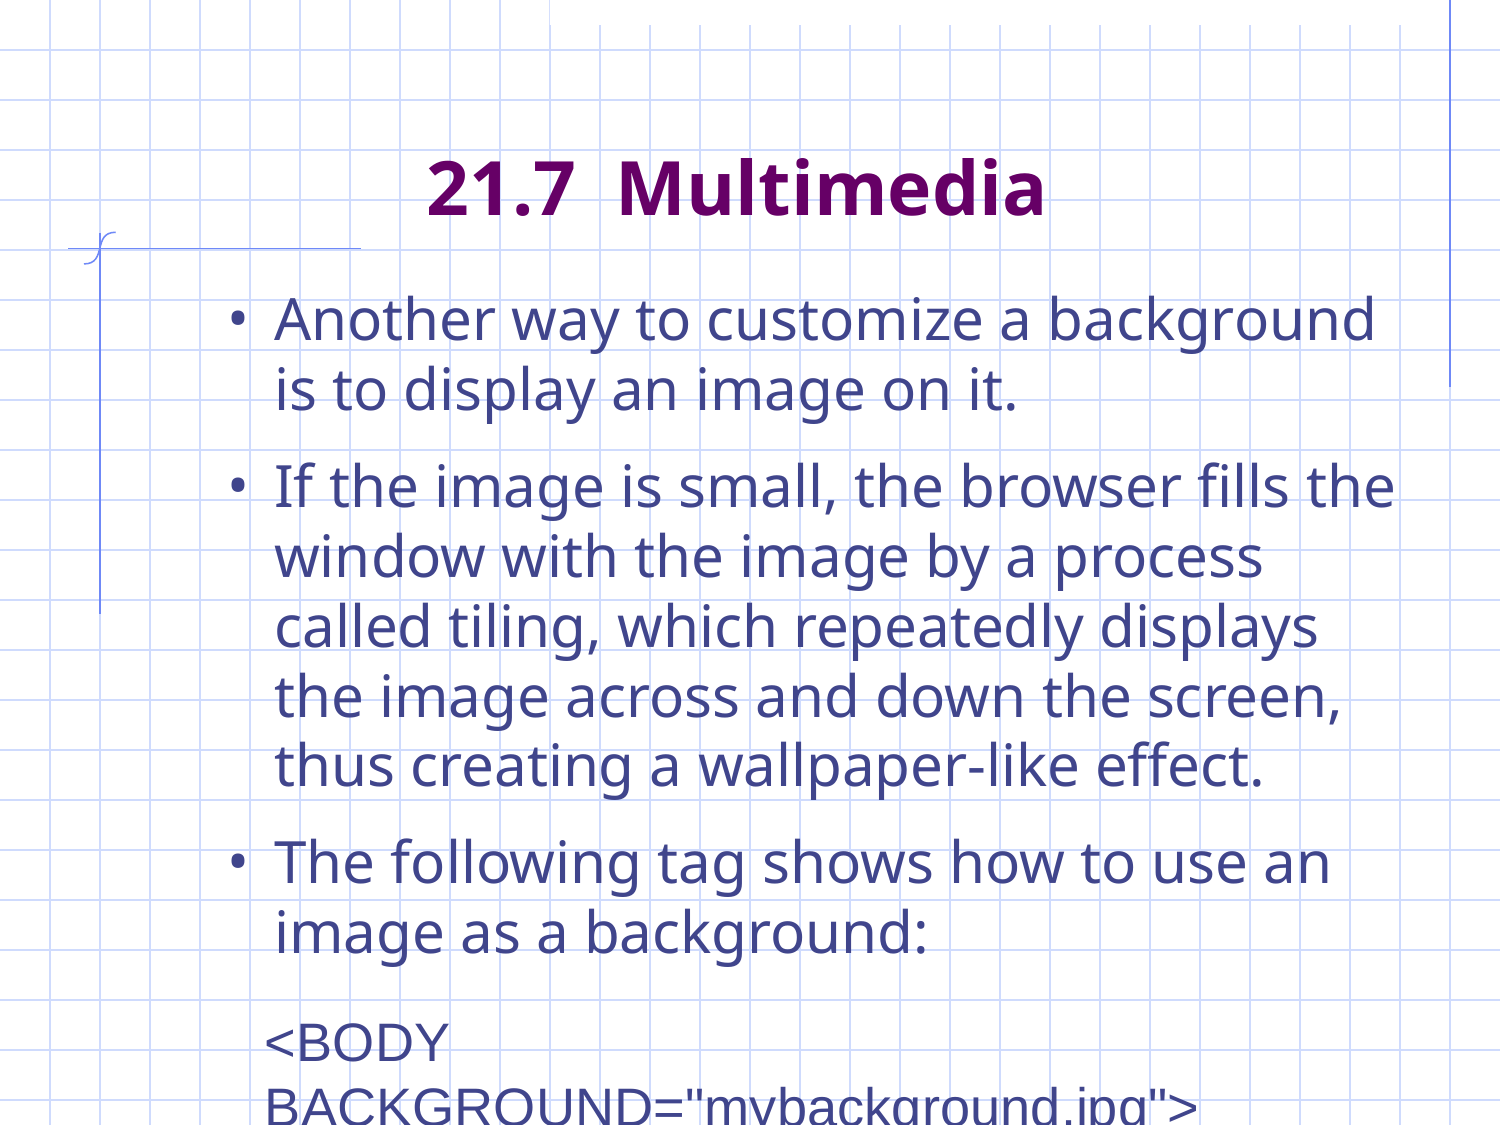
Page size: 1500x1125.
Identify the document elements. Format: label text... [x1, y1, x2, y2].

title 21.7 Multimedia [99, 50, 1375, 238]
text_box <BODY BACKGROUND="mybackground.jpg"> [249, 999, 1375, 1125]
list Another way to customize a background is to display an image on it. If the image is small, the browser fills the window with the image by a process called tiling, which repeatedly displays the image across and down the screen, thus creating a wallpaper-like effect. The following tag shows how to use an image as a background: [137, 275, 1413, 1088]
